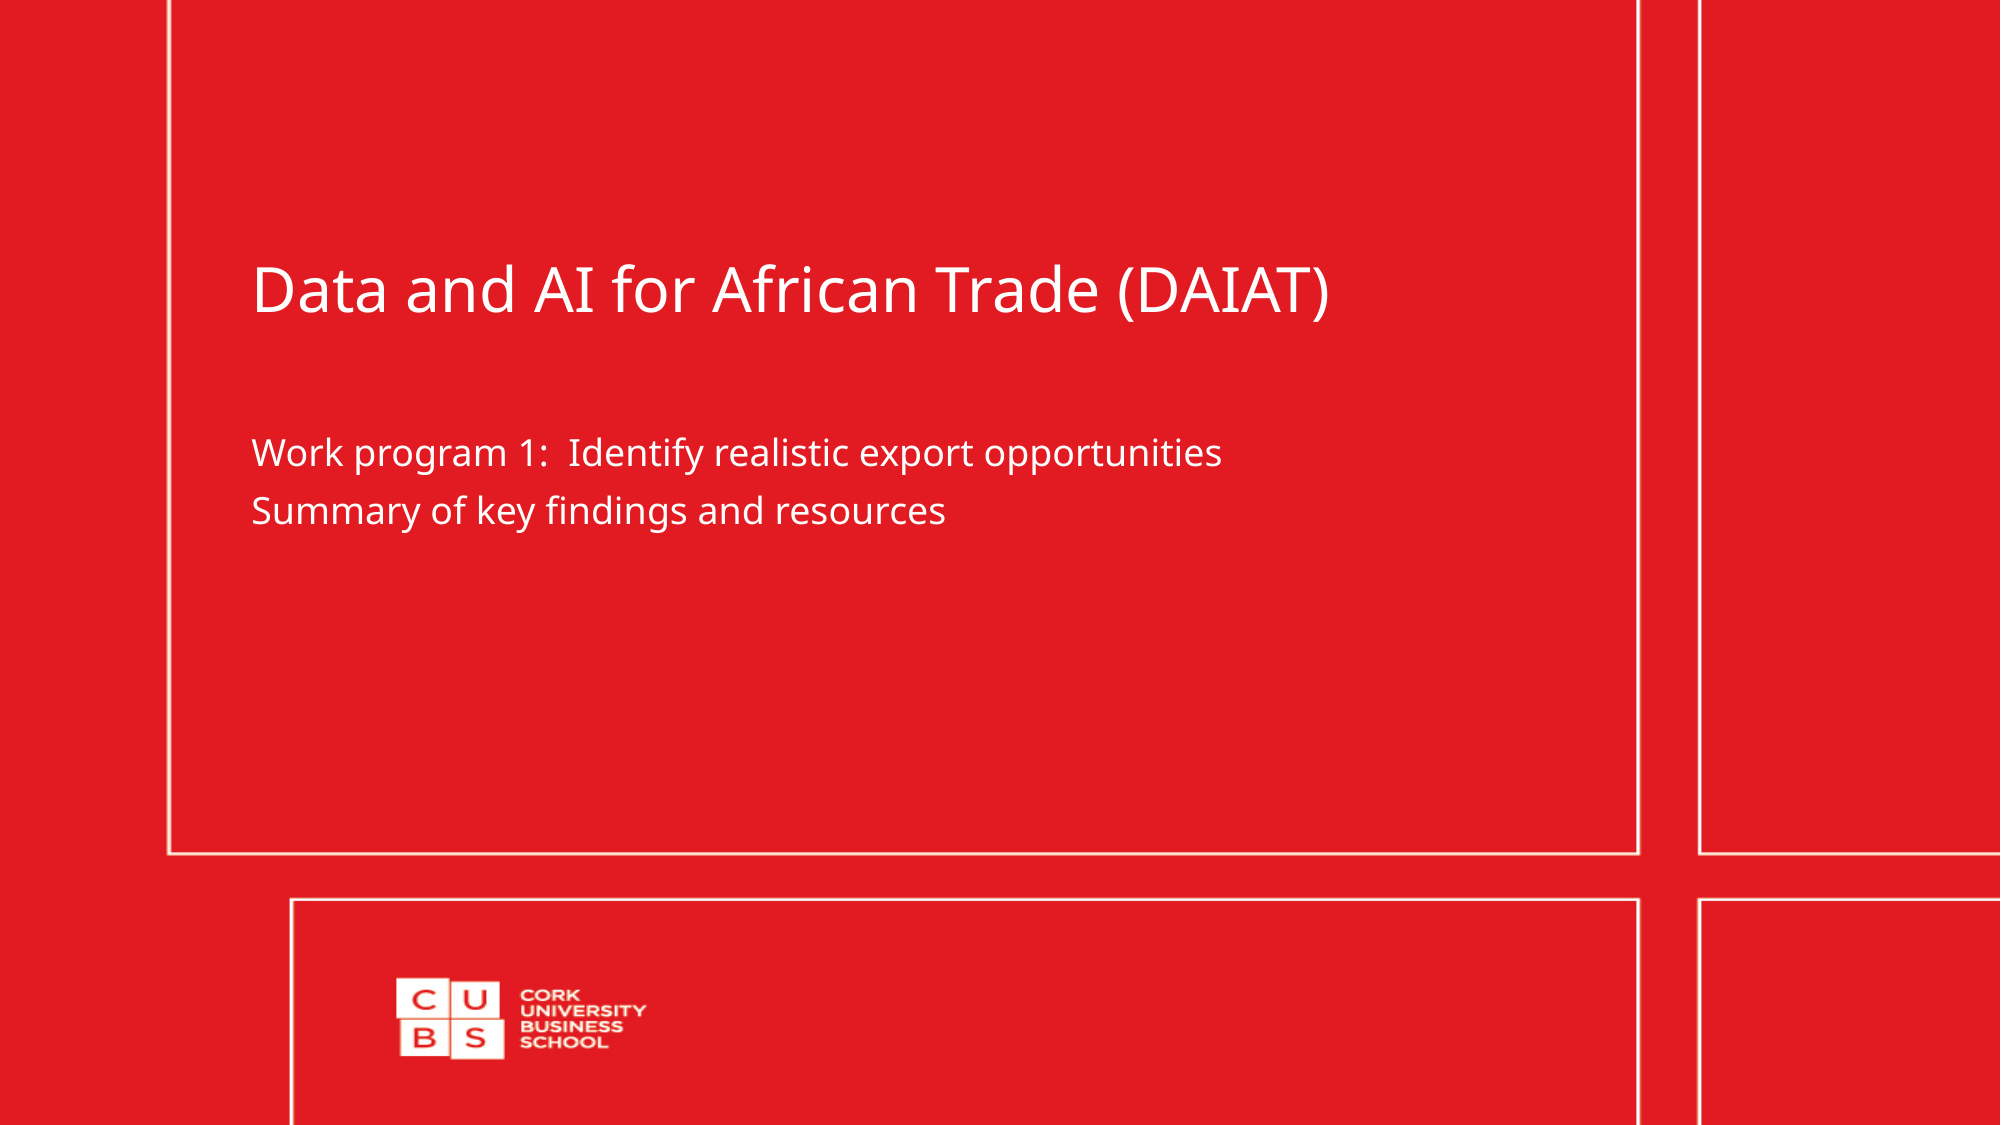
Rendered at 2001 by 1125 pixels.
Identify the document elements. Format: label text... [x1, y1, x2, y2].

subtitle Work program 1: Identify realistic export opportunities Summary of key findings and resources [236, 418, 1576, 655]
picture [0, 0, 2000, 1125]
title Data and AI for African Trade (DAIAT) [236, 200, 1573, 378]
